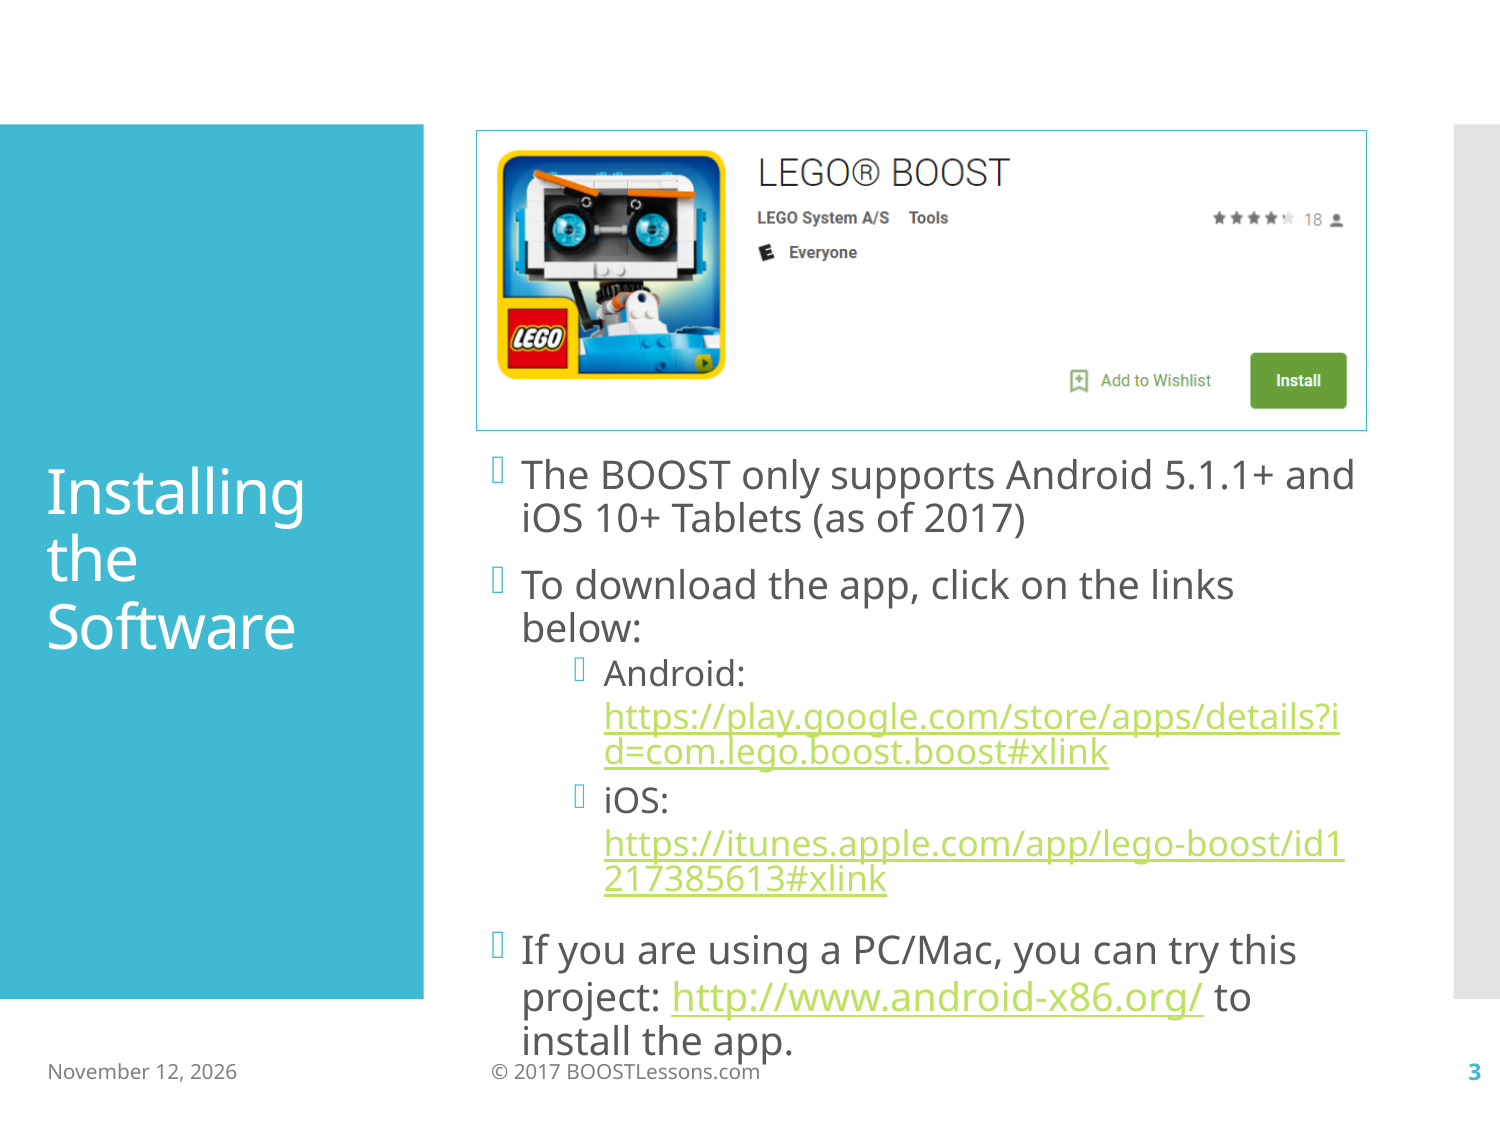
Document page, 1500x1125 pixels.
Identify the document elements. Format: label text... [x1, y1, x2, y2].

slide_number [32, 1042, 370, 1103]
list The BOOST only supports Android 5.1.1+ and iOS 10+ Tablets (as of 2017) To download the app, click on the links below: Android: https://play.google.com/store/apps/details?id=com.lego.boost.boost#xlink iOS: https://itunes.apple.com/app/lego-boost/id1217385613#xlink If you are using a PC/Mac, you can try this project: http://www.android-x86.org/ to install the app. [476, 467, 1376, 982]
slide_number 3 [1308, 1042, 1497, 1103]
title Installing the Software [31, 184, 394, 940]
footer © 2017 BOOSTLessons.com [476, 1042, 1204, 1103]
picture [475, 129, 1367, 432]
